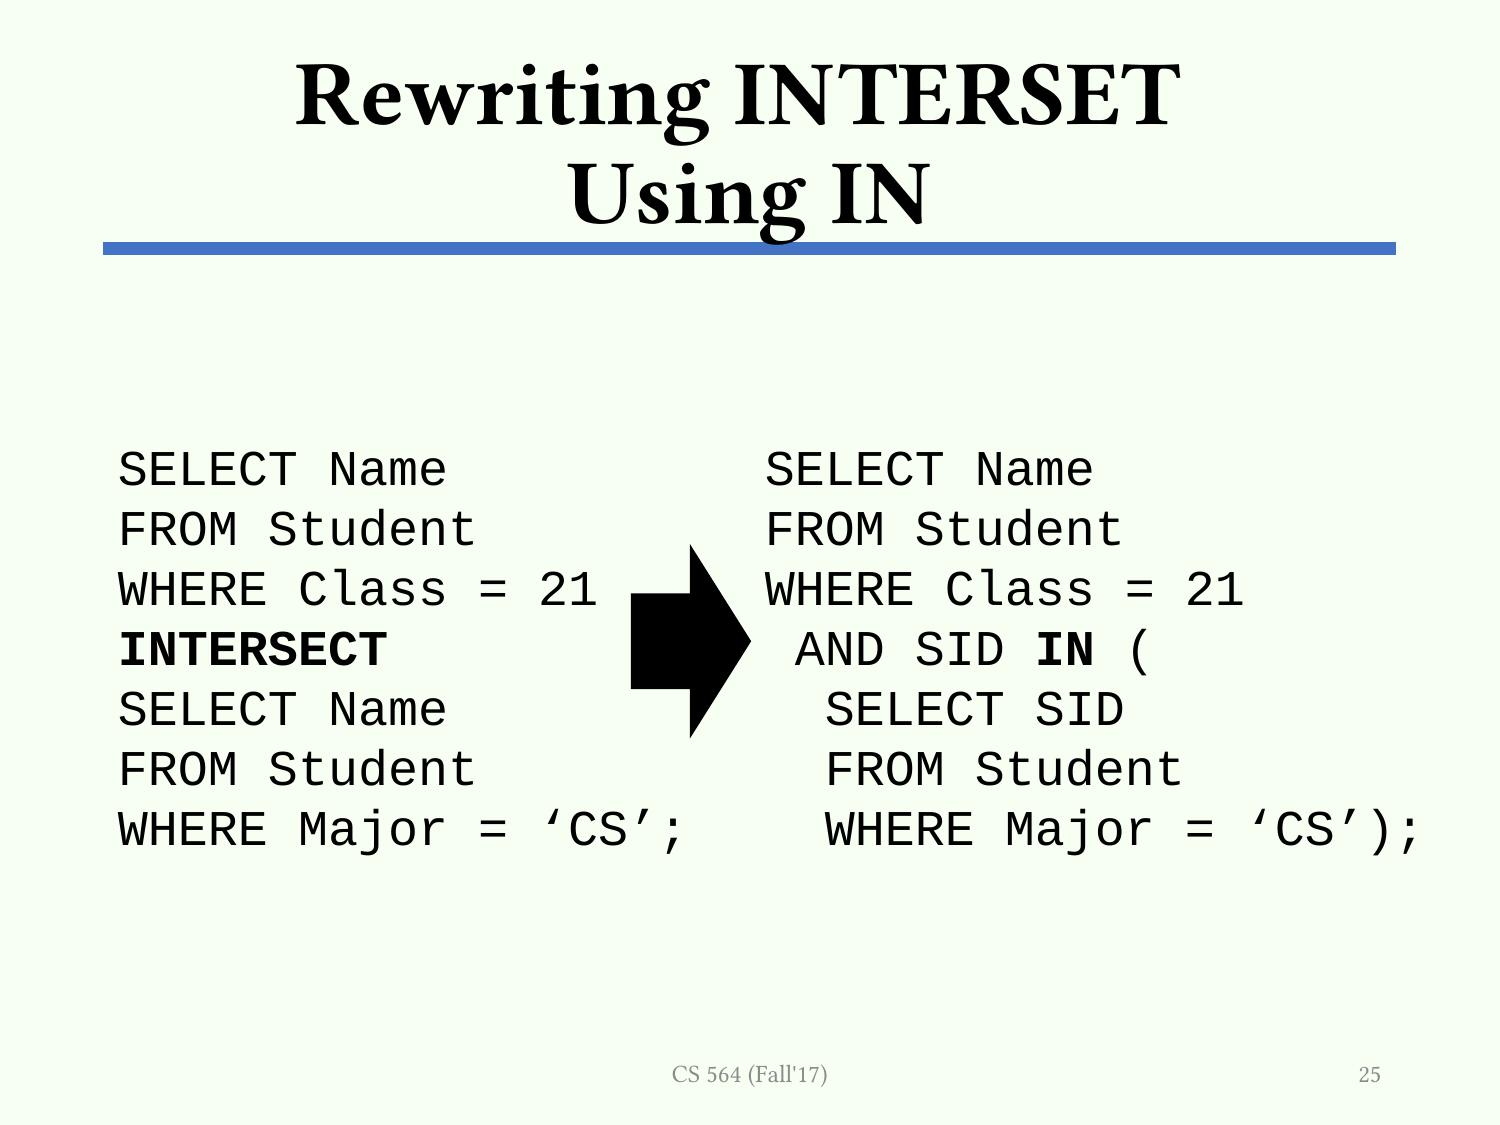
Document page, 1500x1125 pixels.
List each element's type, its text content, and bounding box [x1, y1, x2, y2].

footer CS 564 (Fall'17) [496, 1042, 1004, 1103]
text_box [630, 543, 752, 739]
slide_number 25 [1059, 1042, 1397, 1103]
title Rewriting INTERSET Using IN [103, 35, 1397, 253]
text_box SELECT Name FROM Student WHERE Class = 21 INTERSECT SELECT Name FROM Student WHERE Major = ‘CS’; [103, 428, 713, 863]
text_box SELECT Name FROM Student WHERE Class = 21 AND SID IN ( SELECT SID FROM Student WHERE Major = ‘CS’); [749, 428, 1444, 863]
